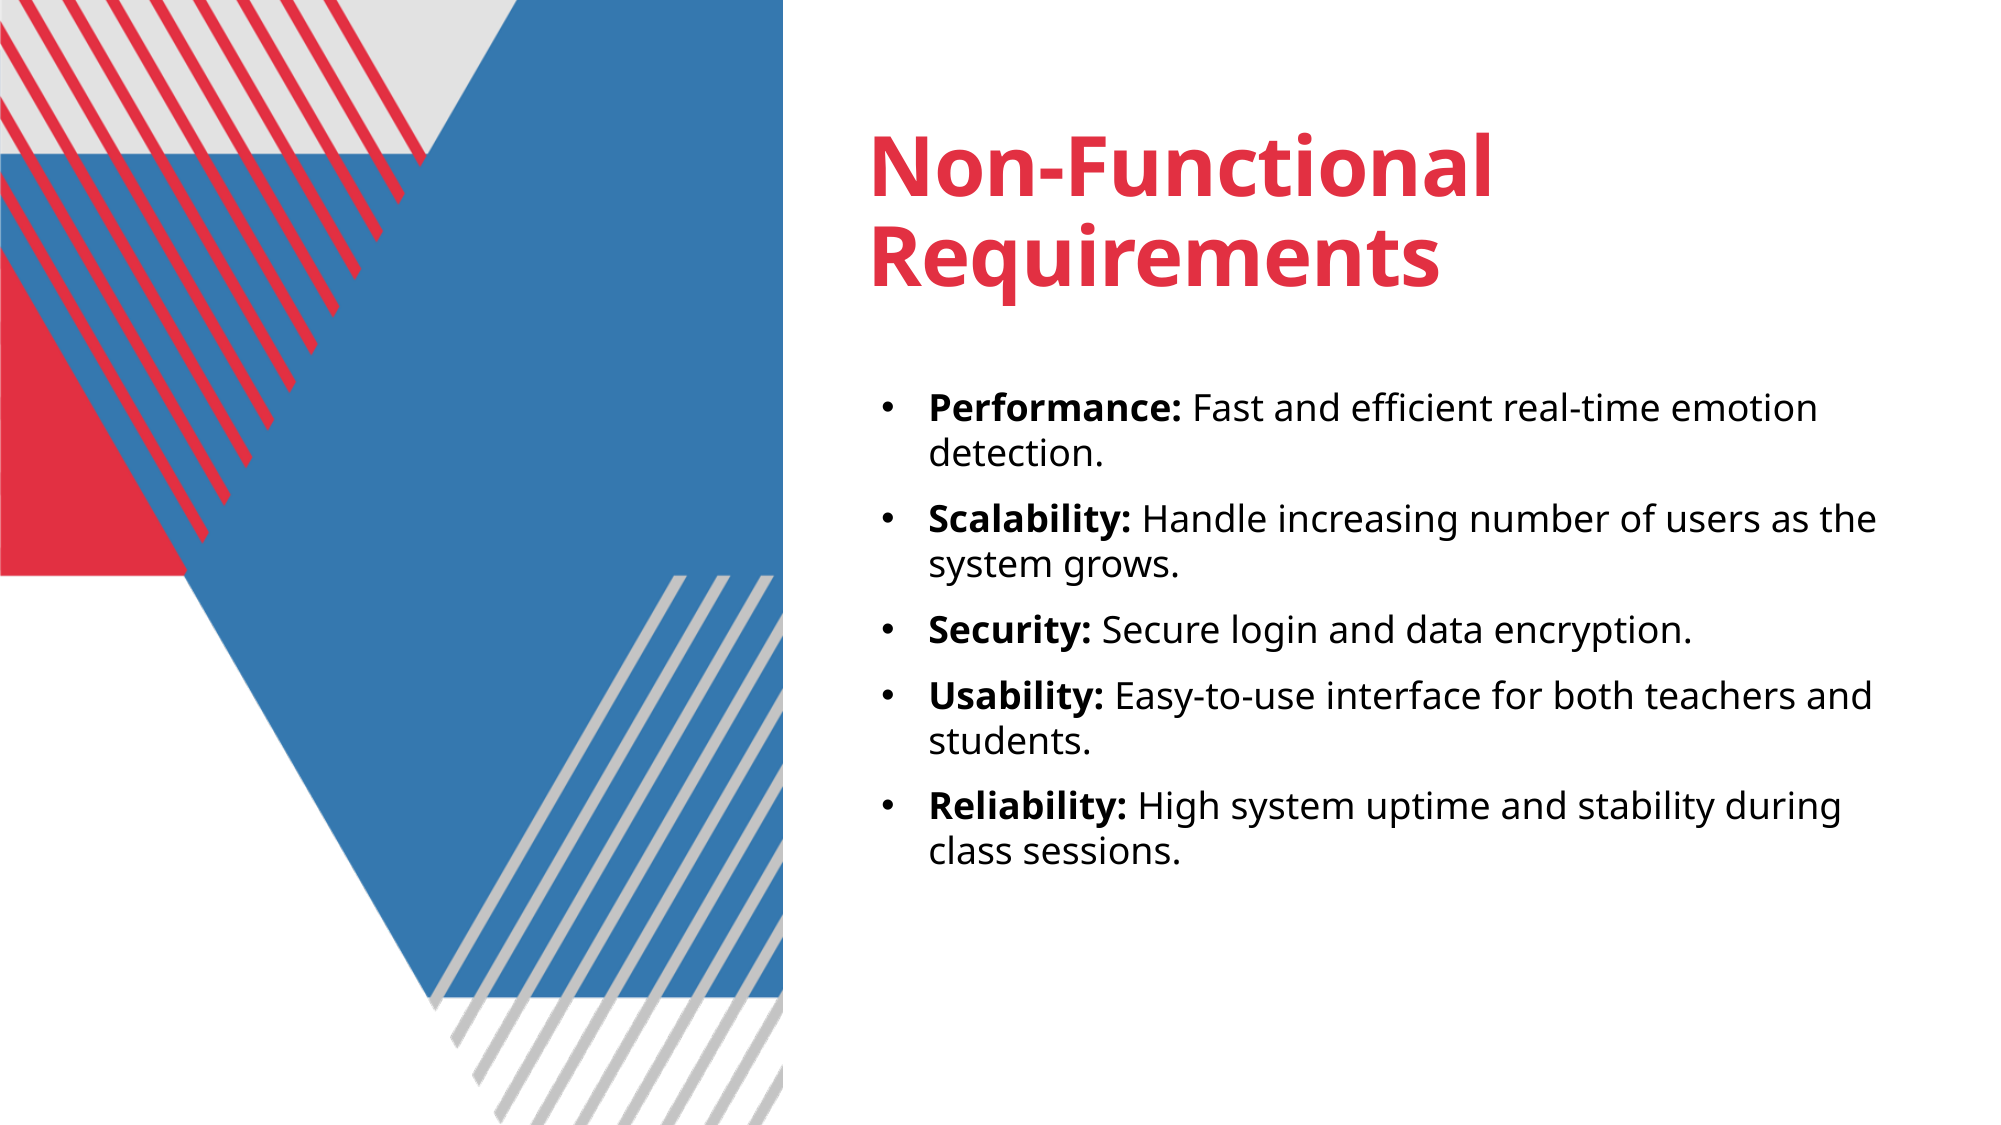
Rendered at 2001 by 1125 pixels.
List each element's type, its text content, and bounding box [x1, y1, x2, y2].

title Non-Functional Requirements [852, 117, 1916, 313]
picture [0, 0, 783, 1125]
list Performance: Fast and efficient real-time emotion detection. Scalability: Handle increasing number of users as the system grows. Security: Secure login and data encryption. Usability: Easy-to-use interface for both teachers and students. Reliability: High system uptime and stability during class sessions. [866, 376, 1929, 914]
